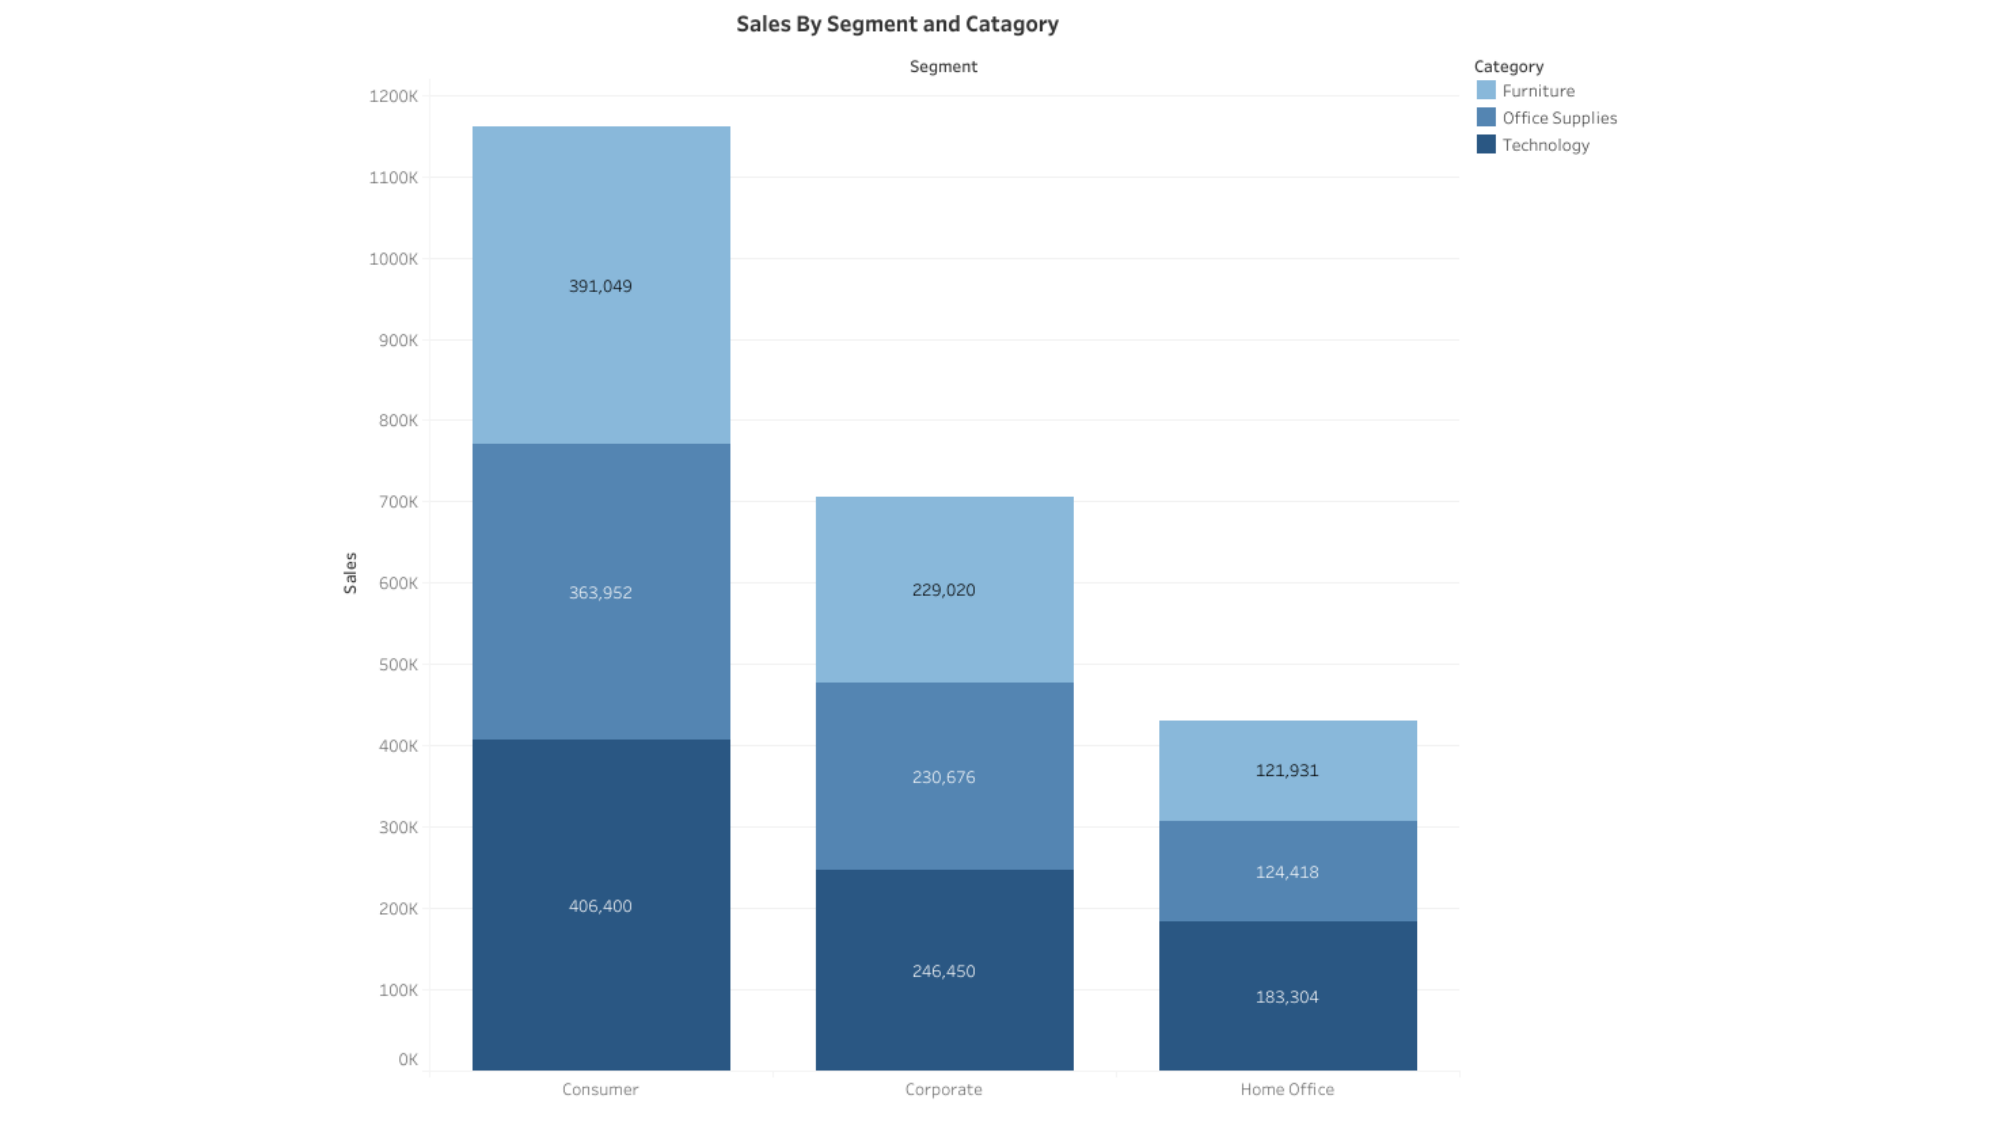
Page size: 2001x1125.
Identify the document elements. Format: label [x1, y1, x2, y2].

picture [337, 0, 1663, 1125]
